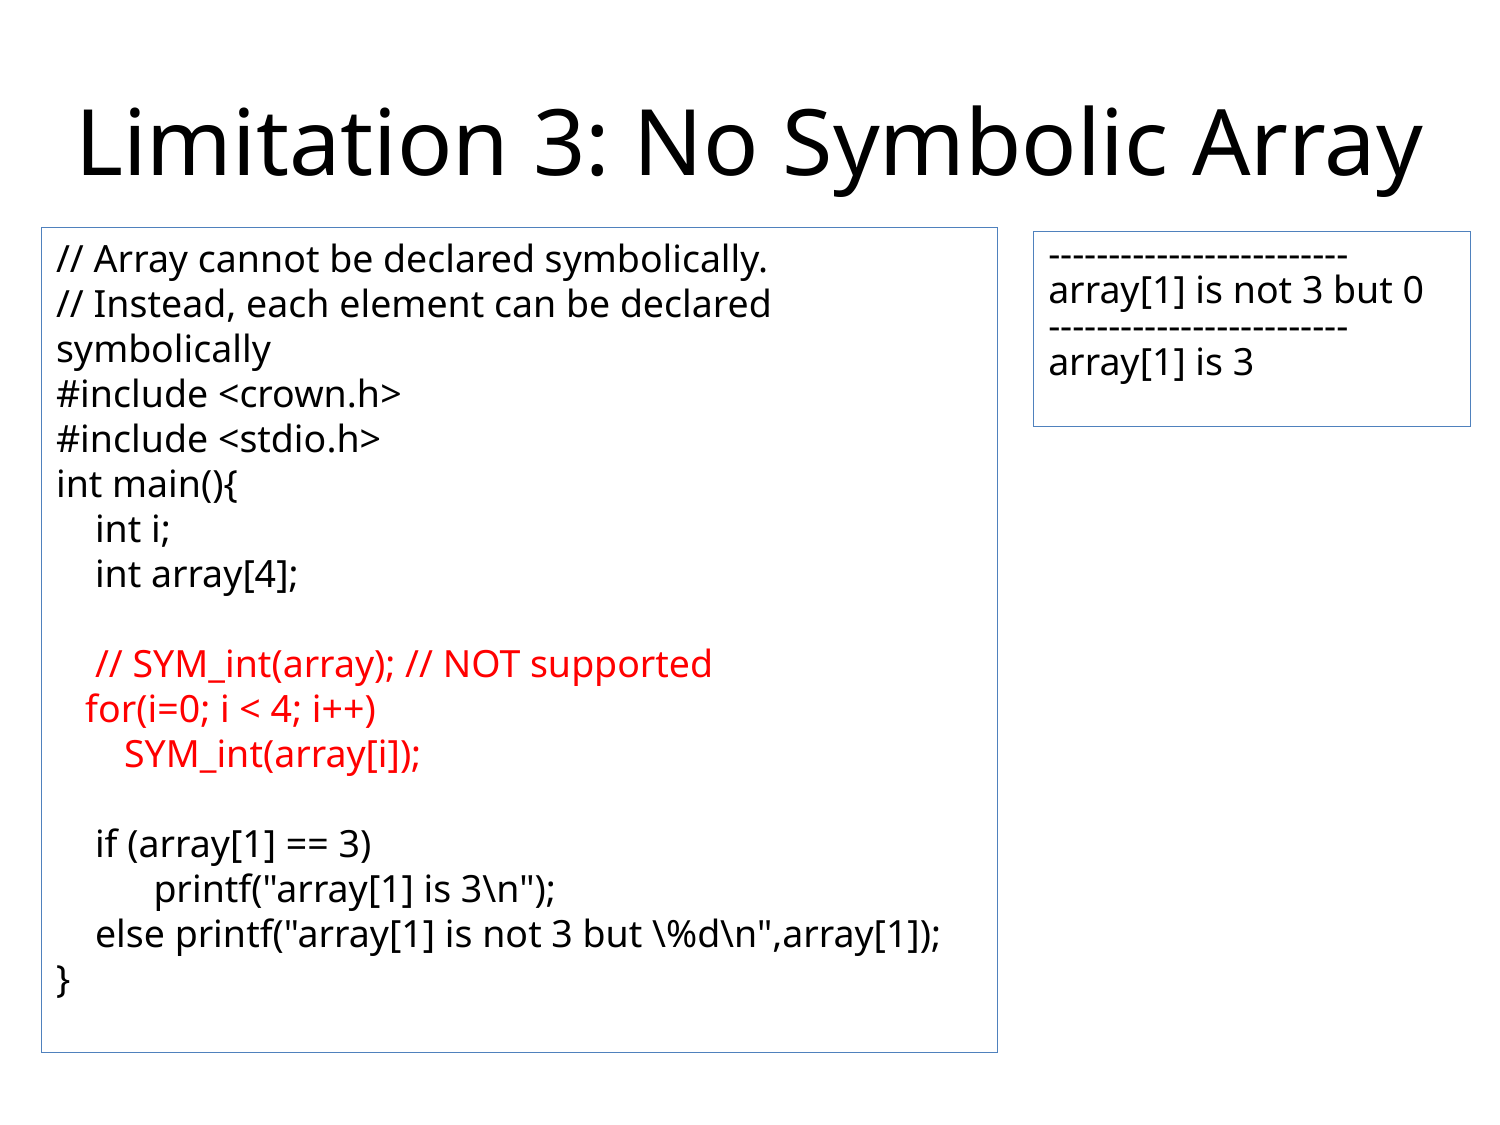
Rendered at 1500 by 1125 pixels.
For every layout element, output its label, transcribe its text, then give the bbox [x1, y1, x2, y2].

text_box // Array cannot be declared symbolically. // Instead, each element can be declared symbolically #include <crown.h> #include <stdio.h> int main(){ int i; int array[4]; // SYM_int(array); // NOT supported for(i=0; i < 4; i++) SYM_int(array[i]); if (array[1] == 3) printf("array[1] is 3\n"); else printf("array[1] is not 3 but \%d\n",array[1]); } [41, 227, 998, 1053]
title Limitation 3: No Symbolic Array [0, 45, 1500, 233]
text_box ------------------------- array[1] is not 3 but 0 ------------------------- array[1] is 3 [1033, 231, 1471, 427]
